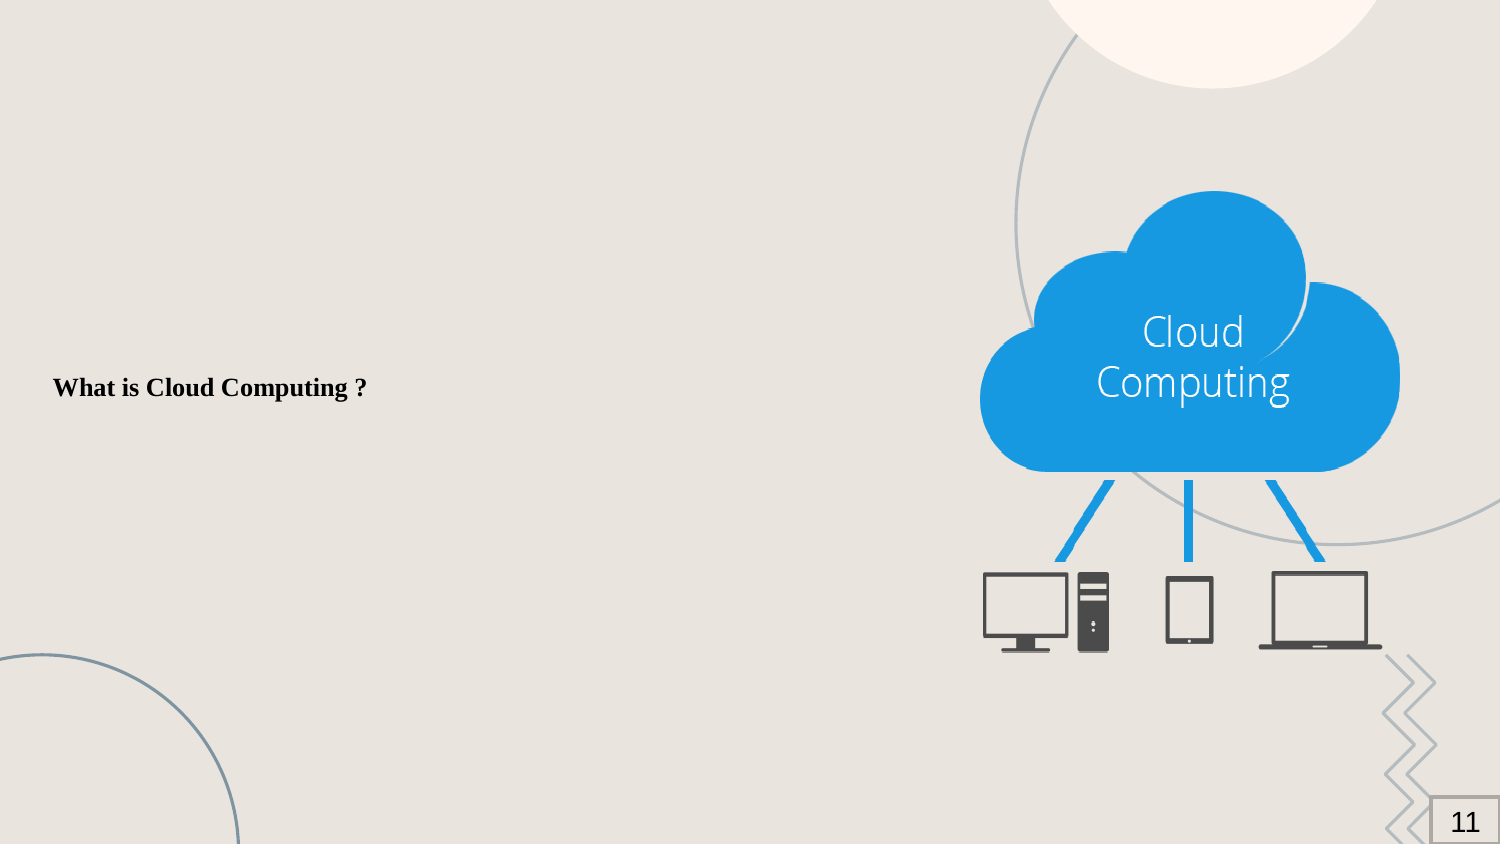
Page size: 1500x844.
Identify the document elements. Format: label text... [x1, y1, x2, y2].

text_box 11 [1429, 795, 1500, 844]
title What is Cloud Computing ? [37, 354, 975, 449]
picture [980, 191, 1400, 653]
